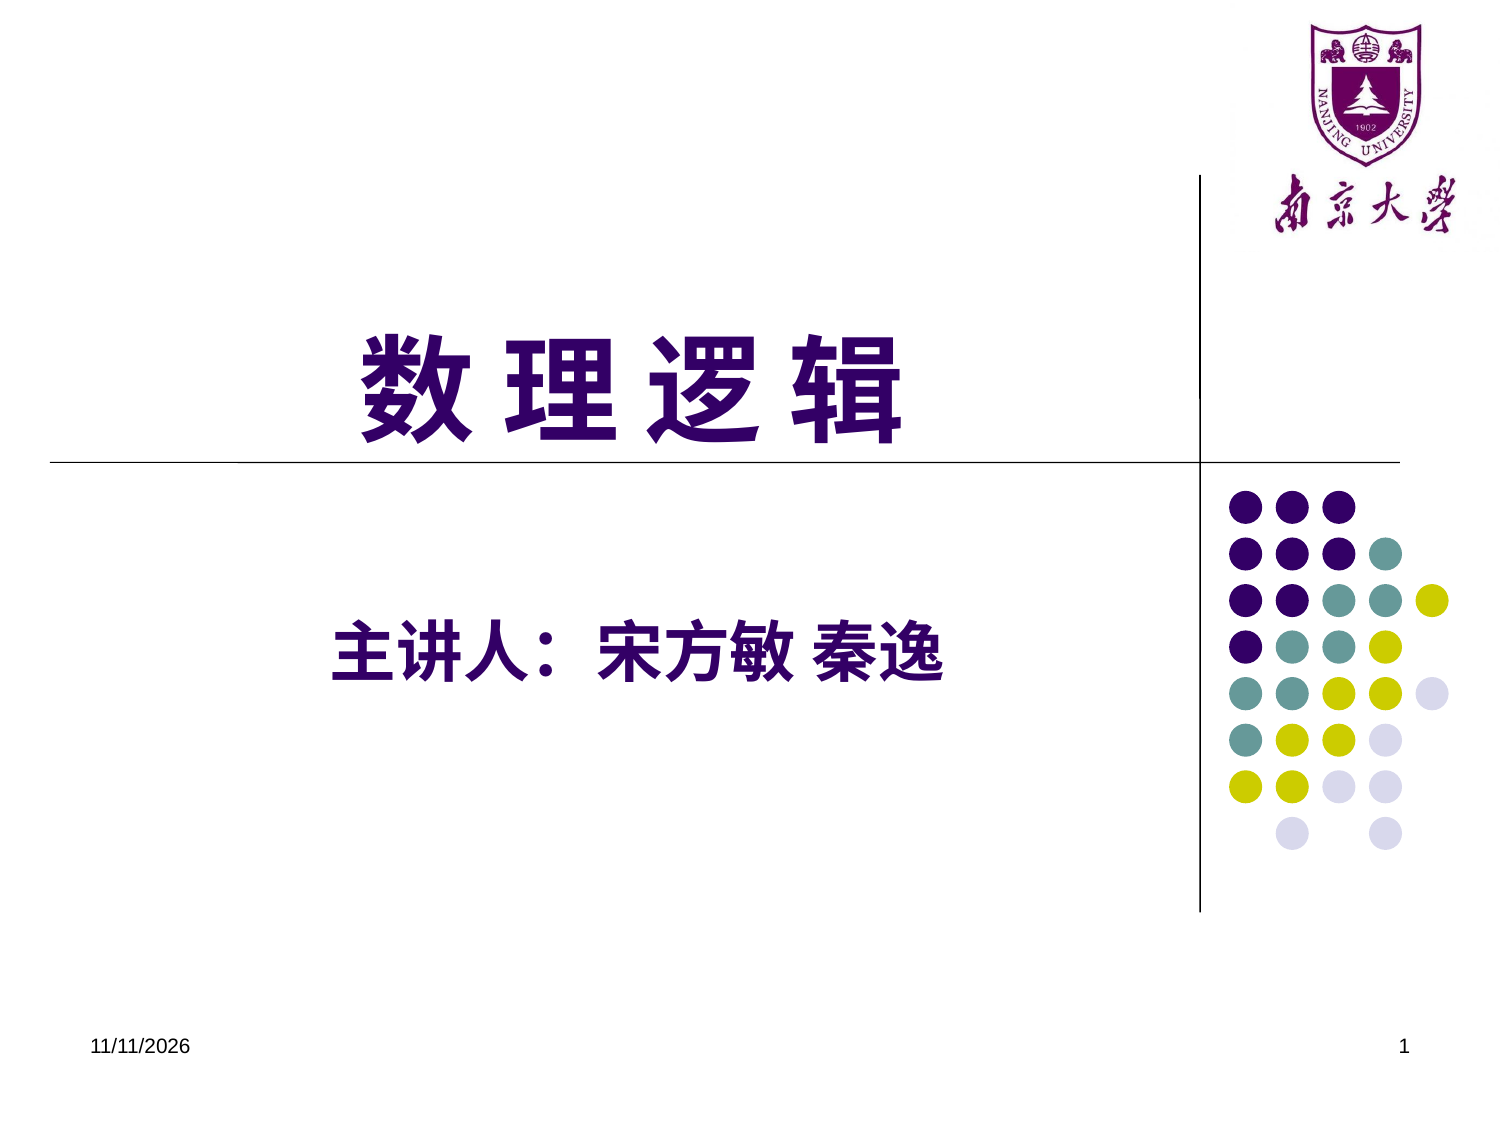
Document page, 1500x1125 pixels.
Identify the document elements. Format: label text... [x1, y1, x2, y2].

subtitle 主讲人：宋方敏 秦逸 [125, 562, 1150, 838]
slide_number 1 [1074, 1025, 1425, 1100]
title 数 理 逻 辑 [75, 275, 1190, 464]
picture [1230, 3, 1500, 252]
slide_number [75, 1025, 425, 1100]
